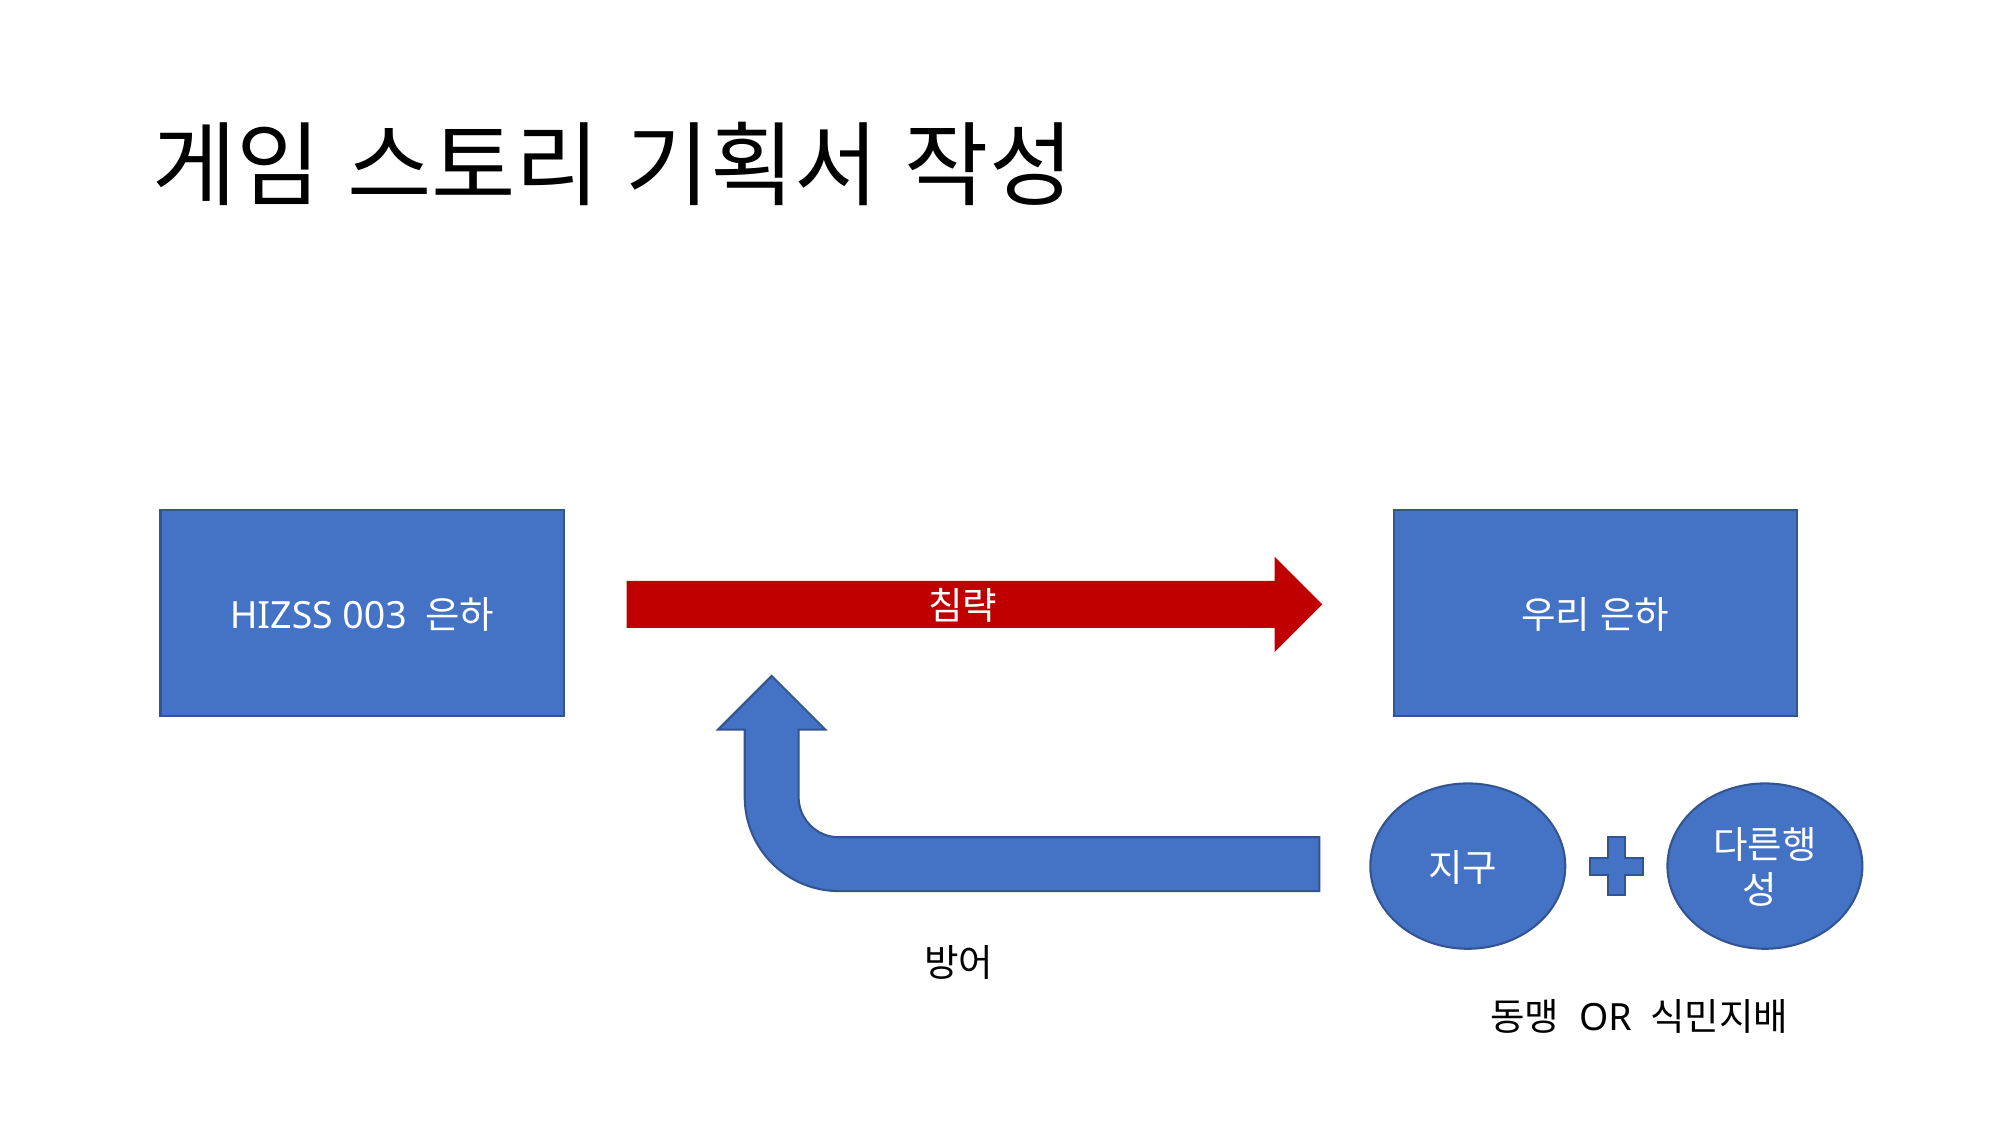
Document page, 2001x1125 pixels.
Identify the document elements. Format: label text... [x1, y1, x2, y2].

text_box 우리 은하 [1393, 509, 1798, 717]
text_box 침략 [626, 556, 1323, 653]
text_box 지구 [1369, 782, 1567, 950]
text_box 동맹 OR 식민지배 [1475, 985, 1830, 1046]
title 게임 스토리 기획서 작성 [137, 59, 1863, 278]
text_box HIZSS 003 은하 [159, 509, 565, 717]
text_box 방어 [909, 931, 1040, 992]
text_box 다른행성 [1666, 782, 1864, 950]
text_box [1589, 836, 1644, 896]
text_box [715, 674, 1321, 893]
